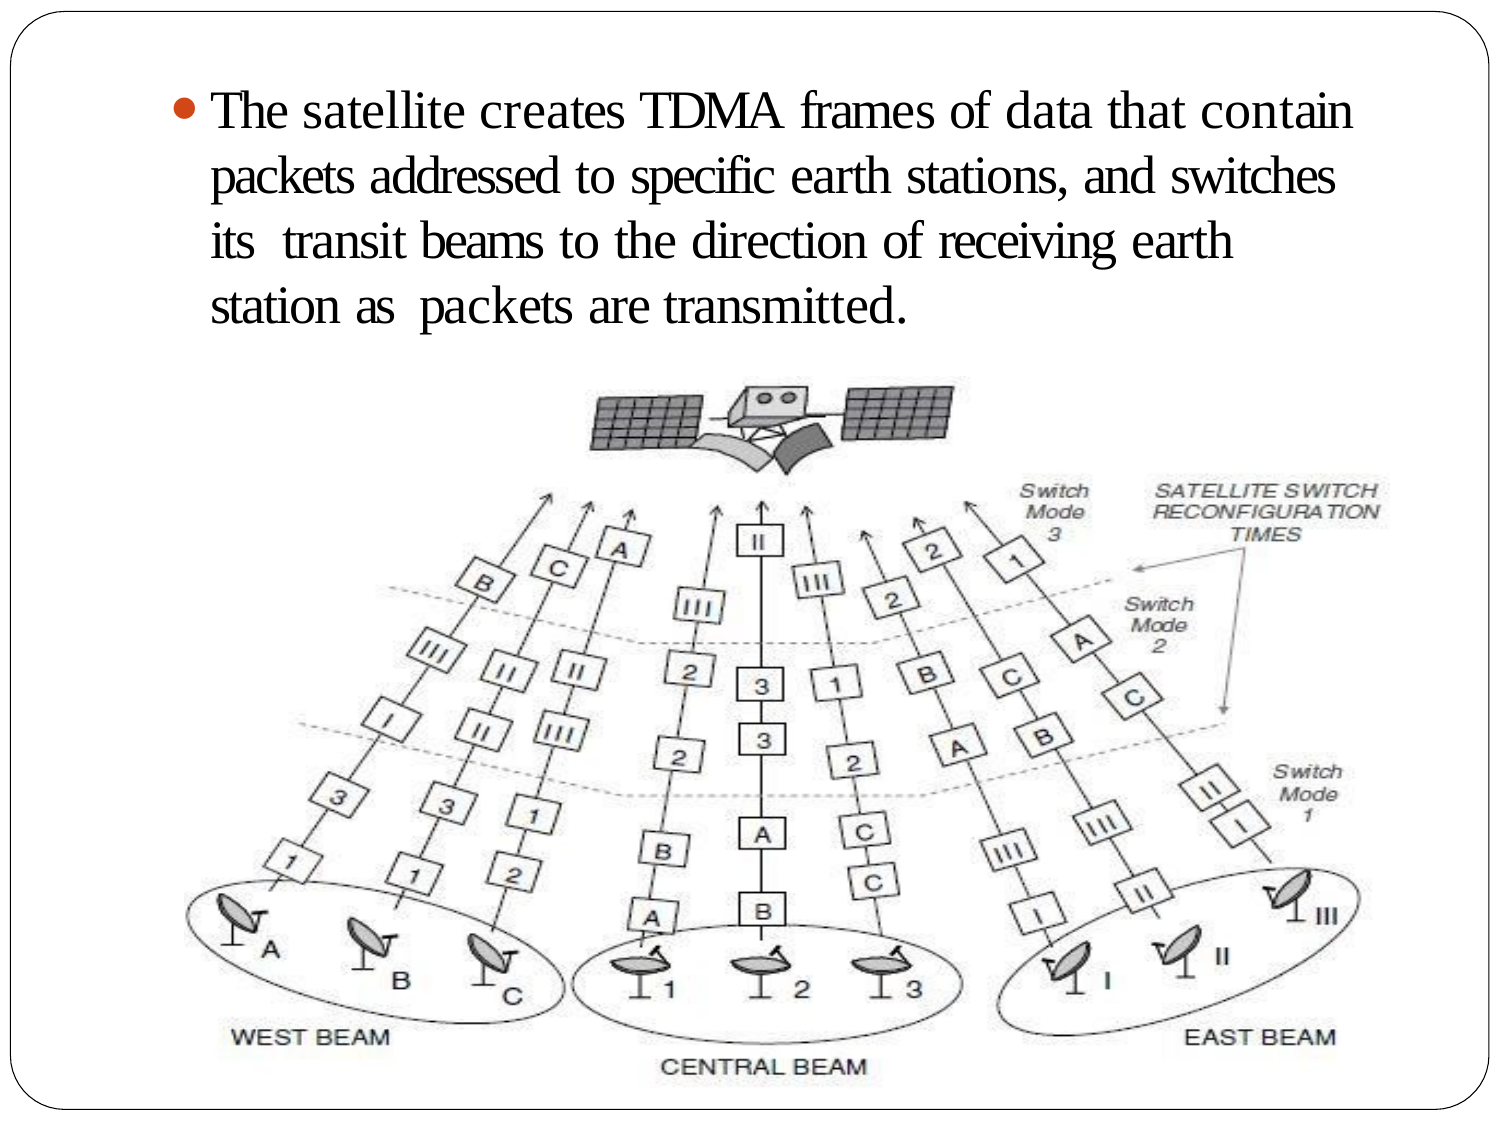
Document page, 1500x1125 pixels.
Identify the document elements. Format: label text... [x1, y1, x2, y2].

text_box The satellite creates TDMA frames of data that contain packets addressed to specific earth stations, and switches its transit beams to the direction of receiving earth station as packets are transmitted. [162, 72, 1371, 335]
picture [184, 376, 1390, 1089]
